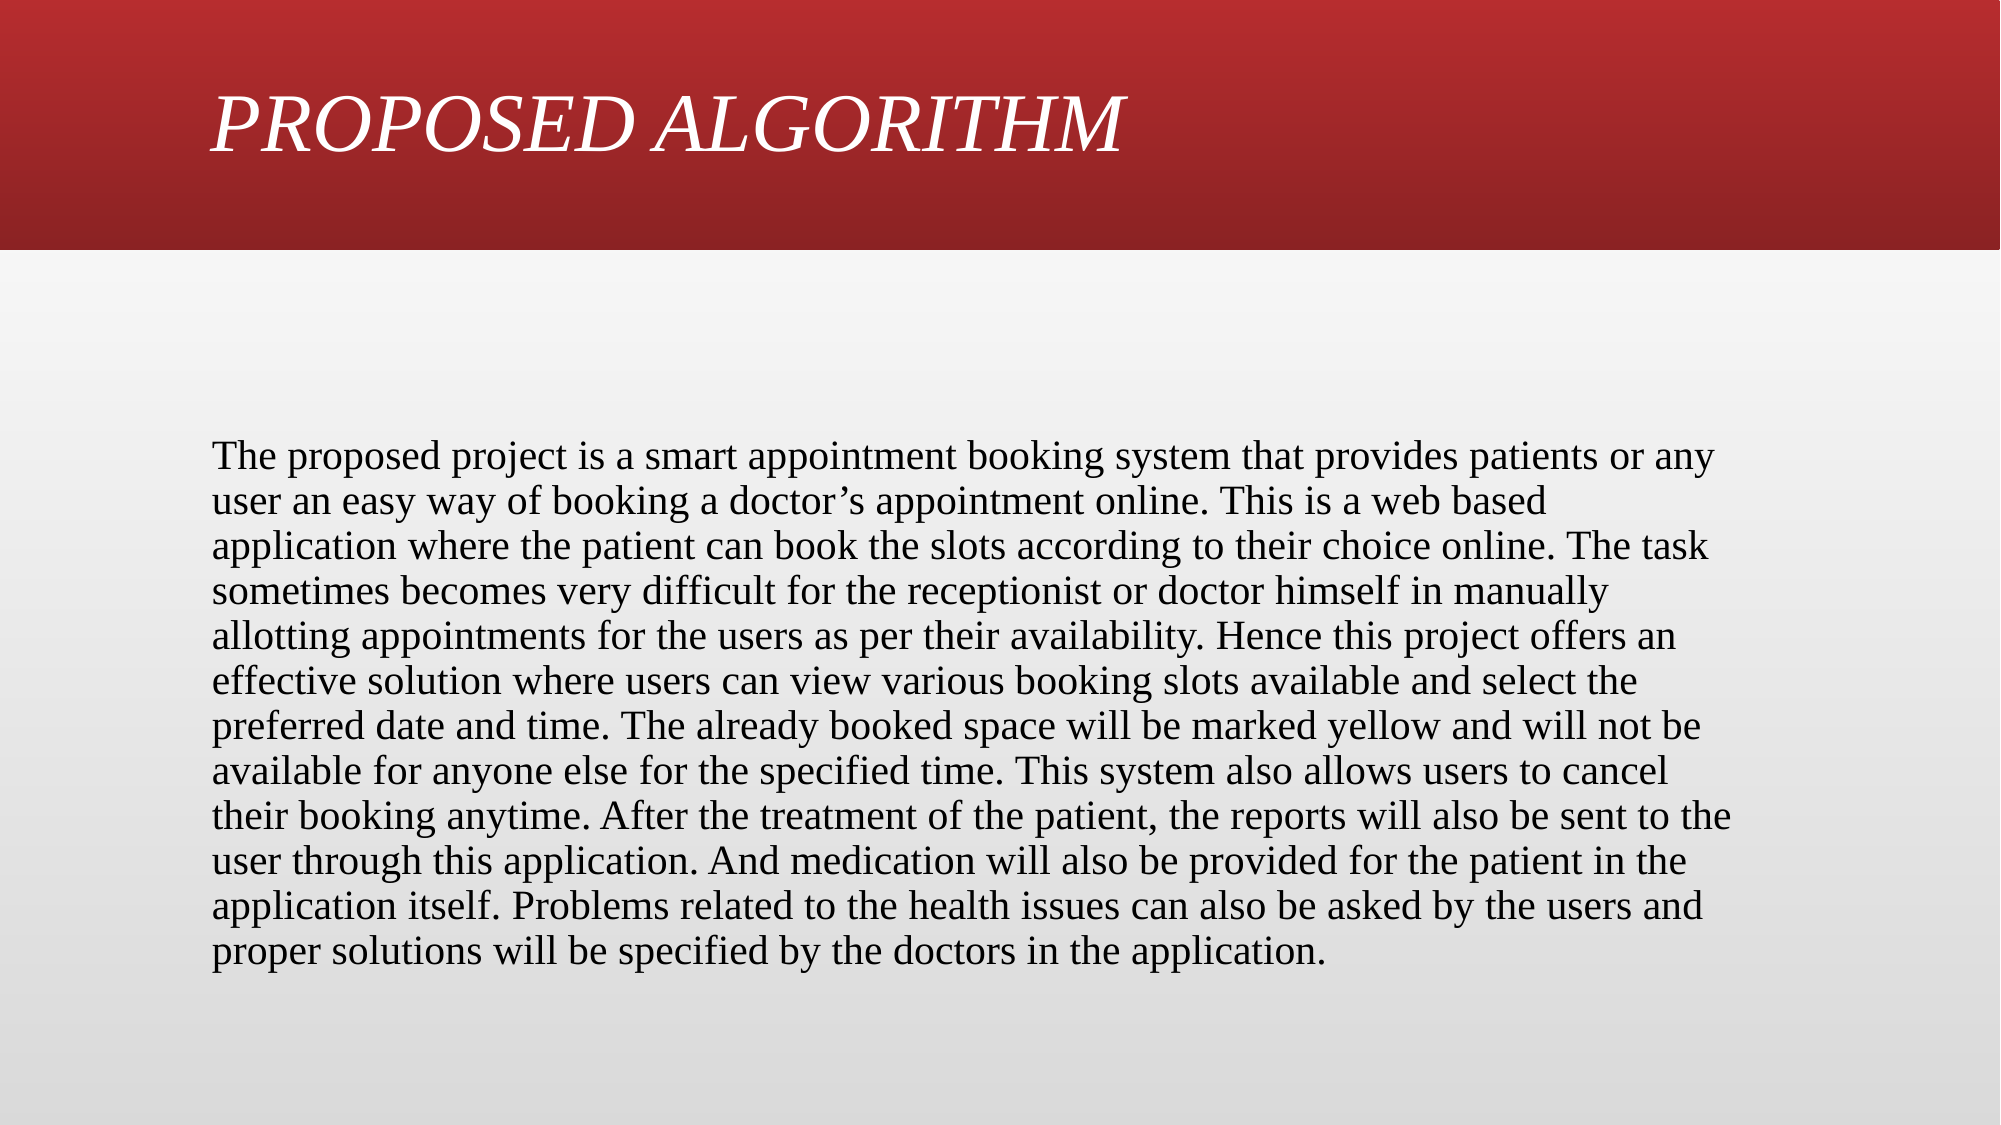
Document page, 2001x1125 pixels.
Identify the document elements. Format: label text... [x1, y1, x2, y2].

title PROPOSED ALGORITHM [174, 16, 1825, 234]
list The proposed project is a smart appointment booking system that provides patients or any user an easy way of booking a doctor’s appointment online. This is a web based application where the patient can book the slots according to their choice online. The task sometimes becomes very difficult for the receptionist or doctor himself in manually allotting appointments for the users as per their availability. Hence this project offers an effective solution where users can view various booking slots available and select the preferred date and time. The already booked space will be marked yellow and will not be available for anyone else for the specified time. This system also allows users to cancel their booking anytime. After the treatment of the patient, the reports will also be sent to the user through this application. And medication will also be provided for the patient in the application itself. Problems related to the health issues can also be asked by the users and proper solutions will be specified by the doctors in the application. [196, 338, 1750, 1050]
